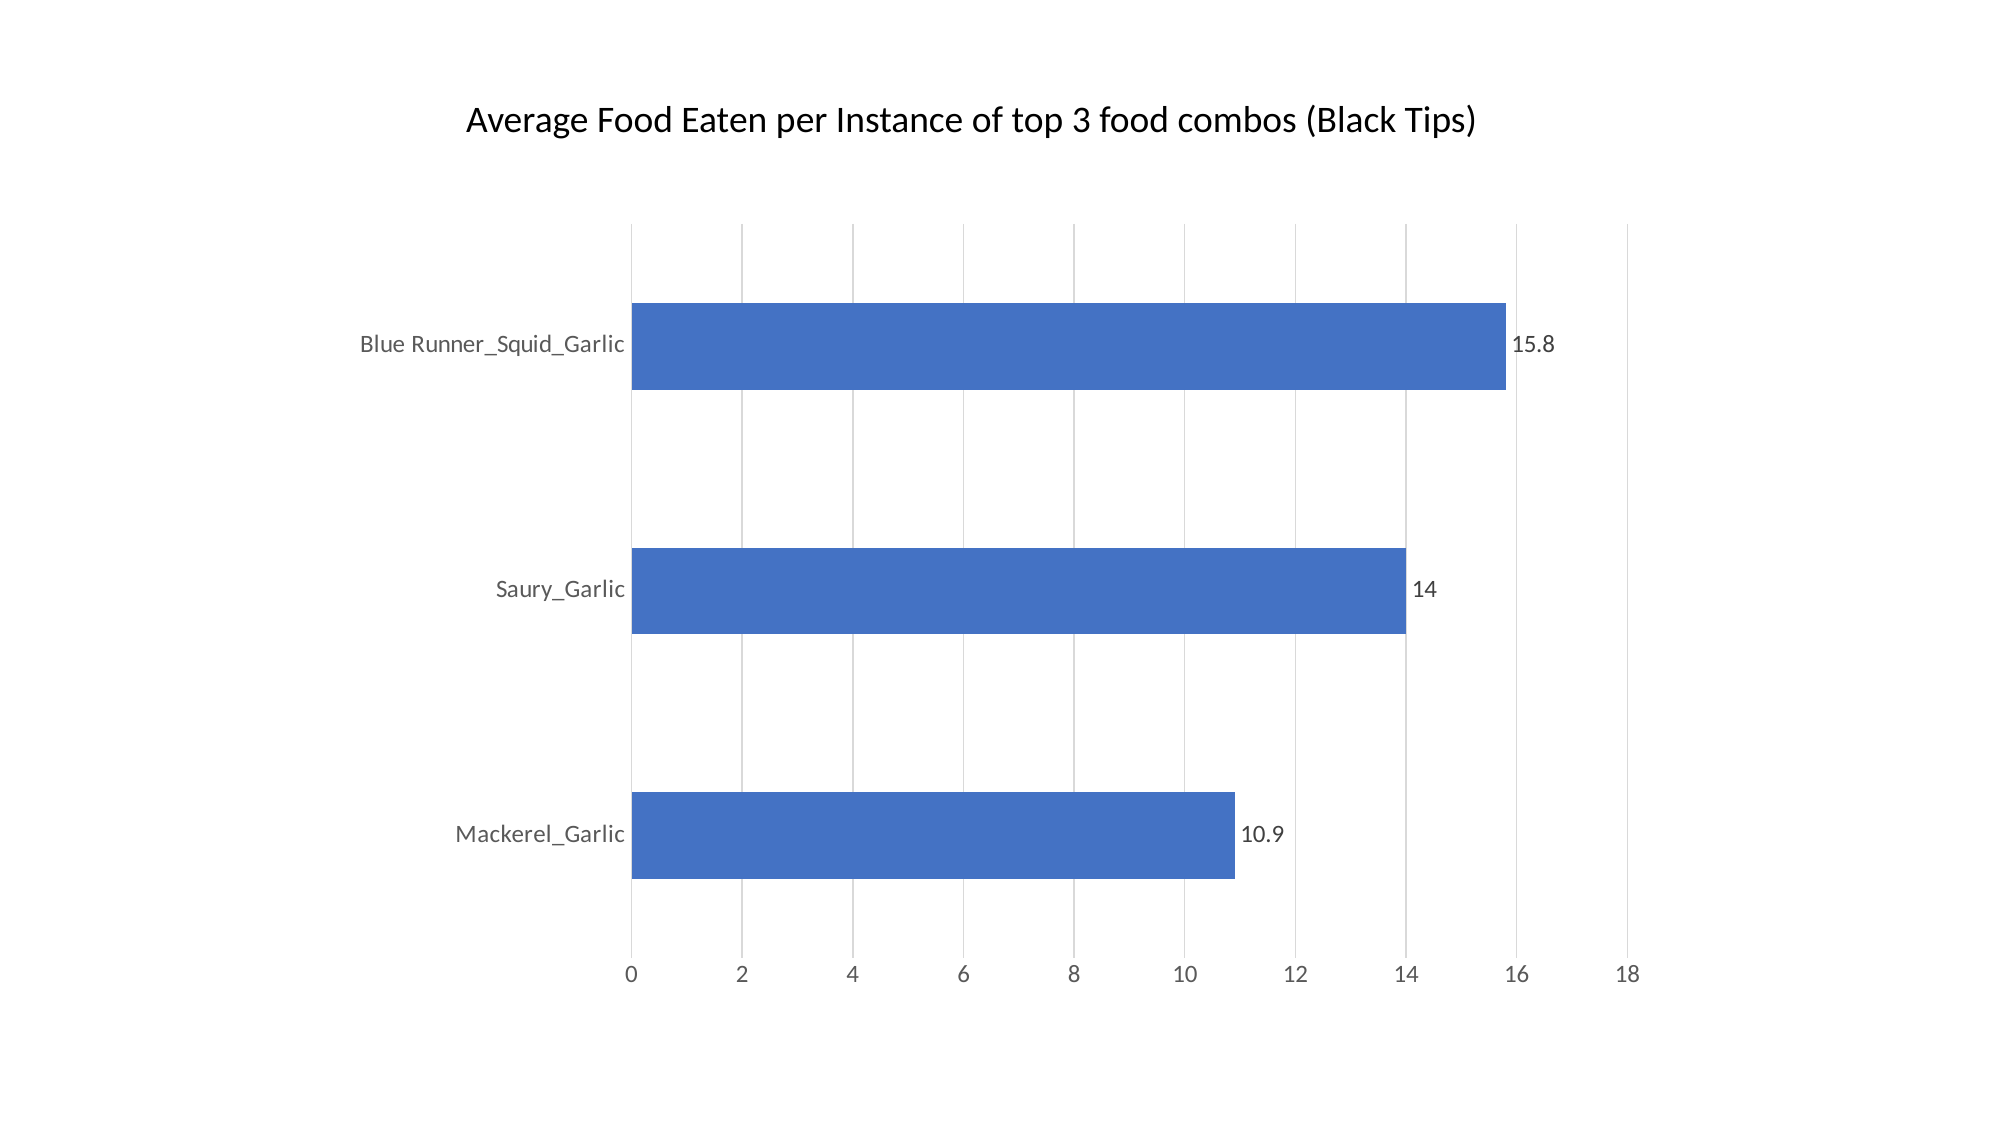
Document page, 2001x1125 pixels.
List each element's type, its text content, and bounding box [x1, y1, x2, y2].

chart [333, 117, 1667, 1007]
text_box Average Food Eaten per Instance of top 3 food combos (Black Tips) [451, 87, 1549, 117]
